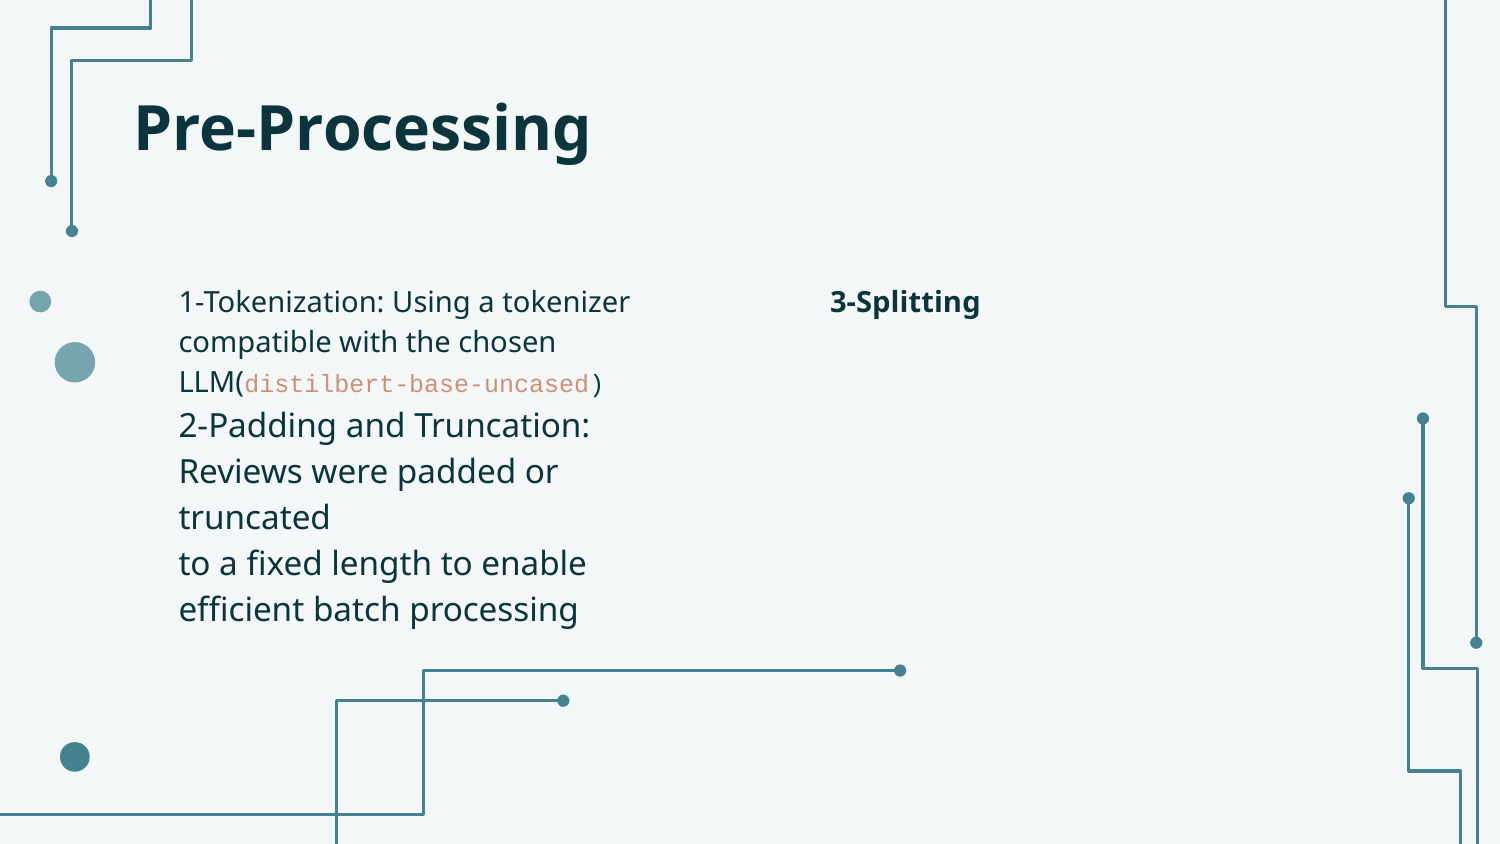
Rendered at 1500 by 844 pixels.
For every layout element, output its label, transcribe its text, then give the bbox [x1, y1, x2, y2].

title Pre-Processing [118, 72, 1382, 167]
subtitle 3-Splitting [791, 262, 1337, 579]
subtitle 1-Tokenization: Using a tokenizer compatible with the chosen LLM(distilbert-base-uncased) 2-Padding and Truncation: Reviews were padded or truncated to a fixed length to enable efficient batch processing [163, 262, 708, 579]
